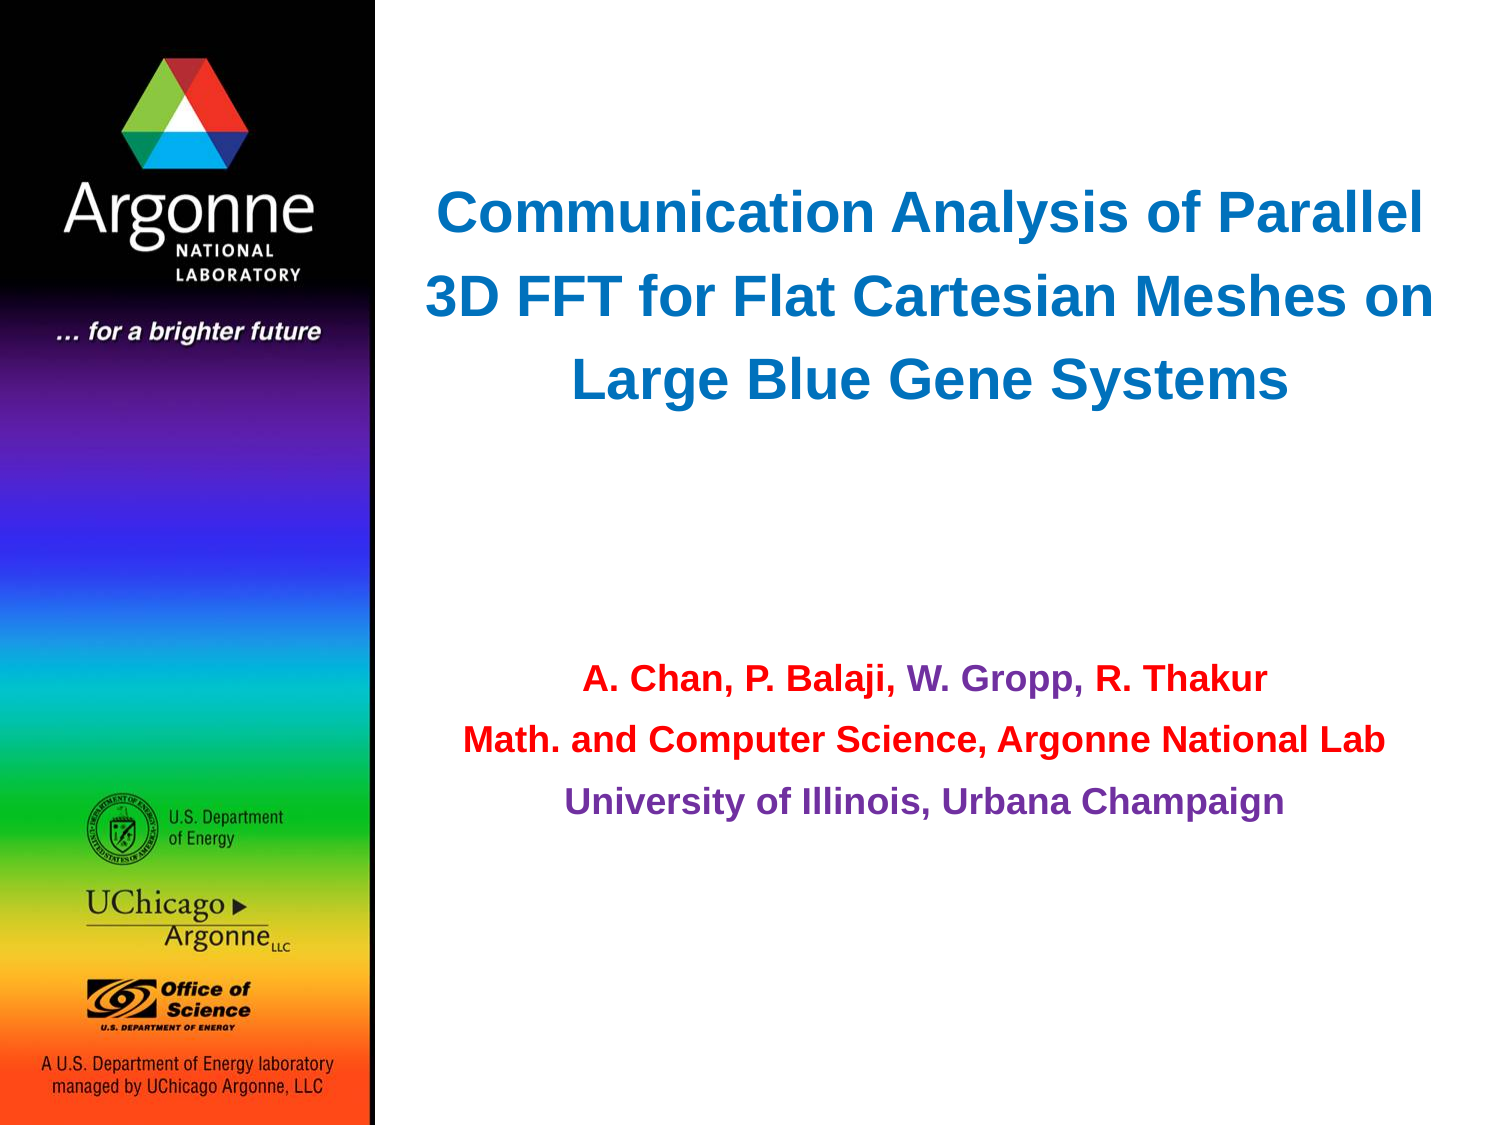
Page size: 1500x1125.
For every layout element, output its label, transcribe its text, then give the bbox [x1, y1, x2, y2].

picture [0, 0, 375, 1125]
title Communication Analysis of Parallel 3D FFT for Flat Cartesian Meshes on Large Blue Gene Systems [387, 96, 1476, 476]
subtitle A. Chan, P. Balaji, W. Gropp, R. Thakur Math. and Computer Science, Argonne National Lab University of Illinois, Urbana Champaign [387, 637, 1463, 926]
